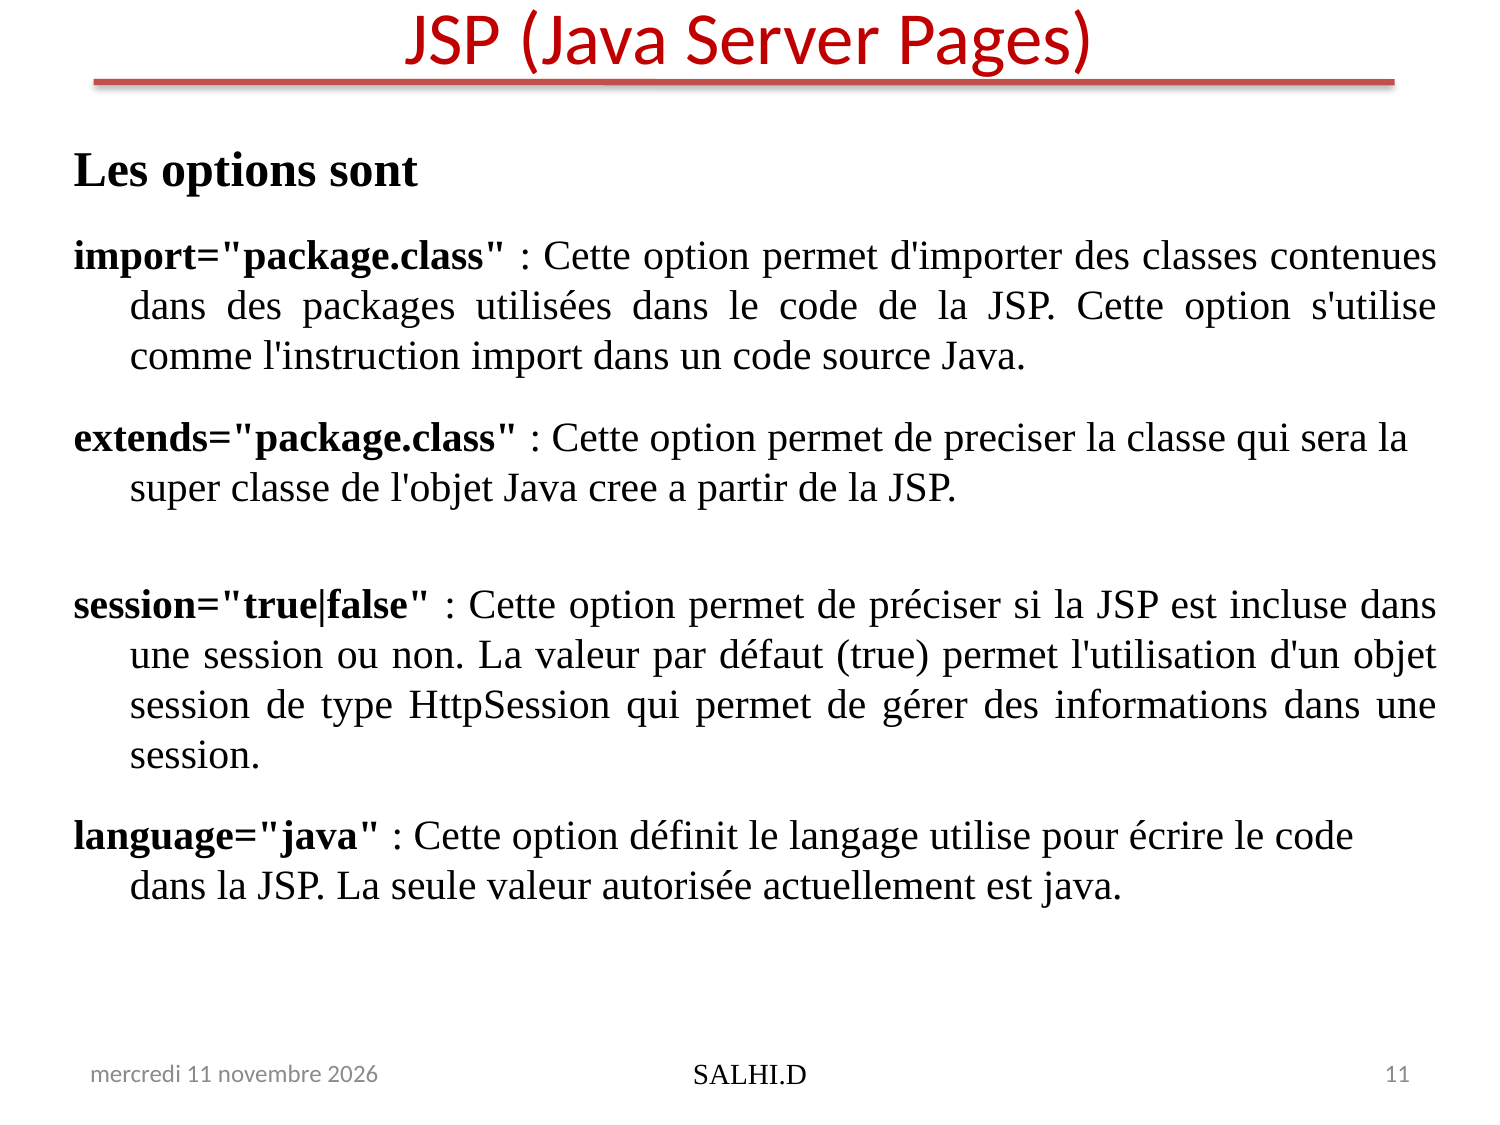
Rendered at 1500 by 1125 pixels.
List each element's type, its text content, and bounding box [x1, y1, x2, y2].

title JSP (Java Server Pages) [75, 0, 1425, 106]
list Les options sont import="package.class" : Cette option permet d'importer des classes contenues dans des packages utilisées dans le code de la JSP. Cette option s'utilise comme l'instruction import dans un code source Java. extends="package.class" : Cette option permet de preciser la classe qui sera la super classe de l'objet Java cree a partir de la JSP. session="true|false" : Cette option permet de préciser si la JSP est incluse dans une session ou non. La valeur par défaut (true) permet l'utilisation d'un objet session de type HttpSession qui permet de gérer des informations dans une session. language="java" : Cette option définit le langage utilise pour écrire le code dans la JSP. La seule valeur autorisée actuellement est java. [58, 128, 1454, 1043]
footer SALHI.D [512, 1043, 988, 1103]
slide_number dimanche 16 avril 2017 [75, 1043, 425, 1103]
slide_number 11 [1074, 1043, 1425, 1103]
